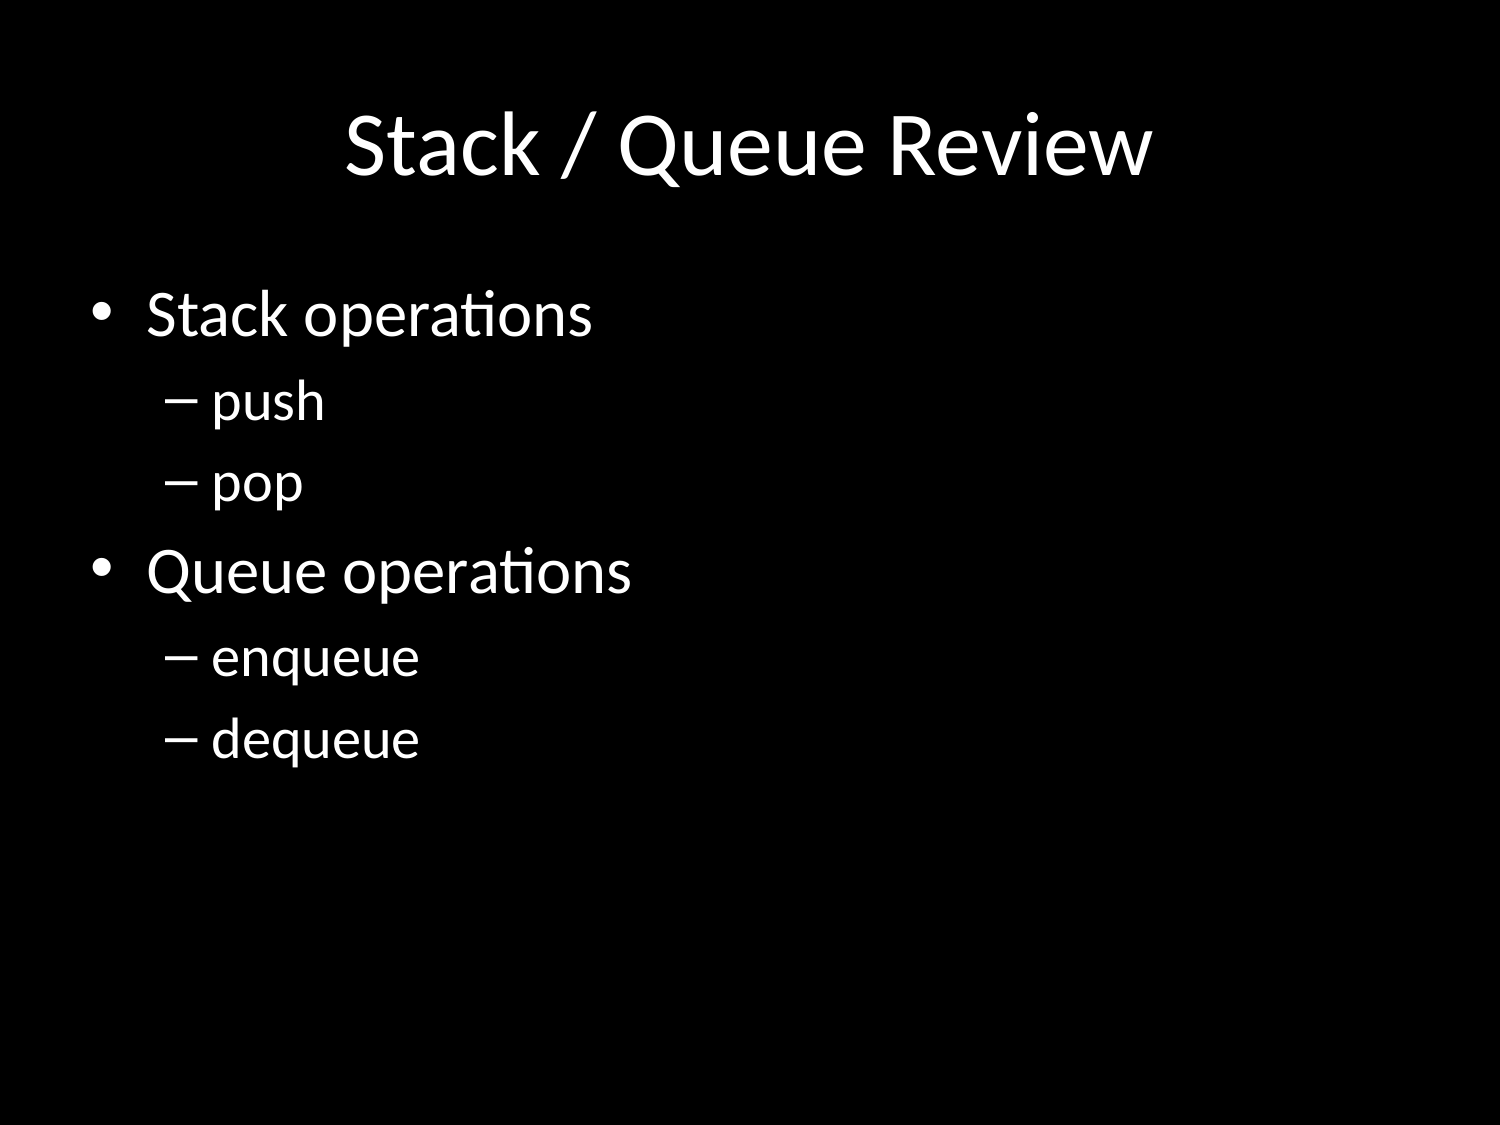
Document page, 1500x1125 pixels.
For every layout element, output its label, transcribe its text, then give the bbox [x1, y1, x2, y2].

list Stack operations push pop Queue operations enqueue dequeue [75, 262, 1425, 1005]
title Stack / Queue Review [75, 45, 1425, 233]
